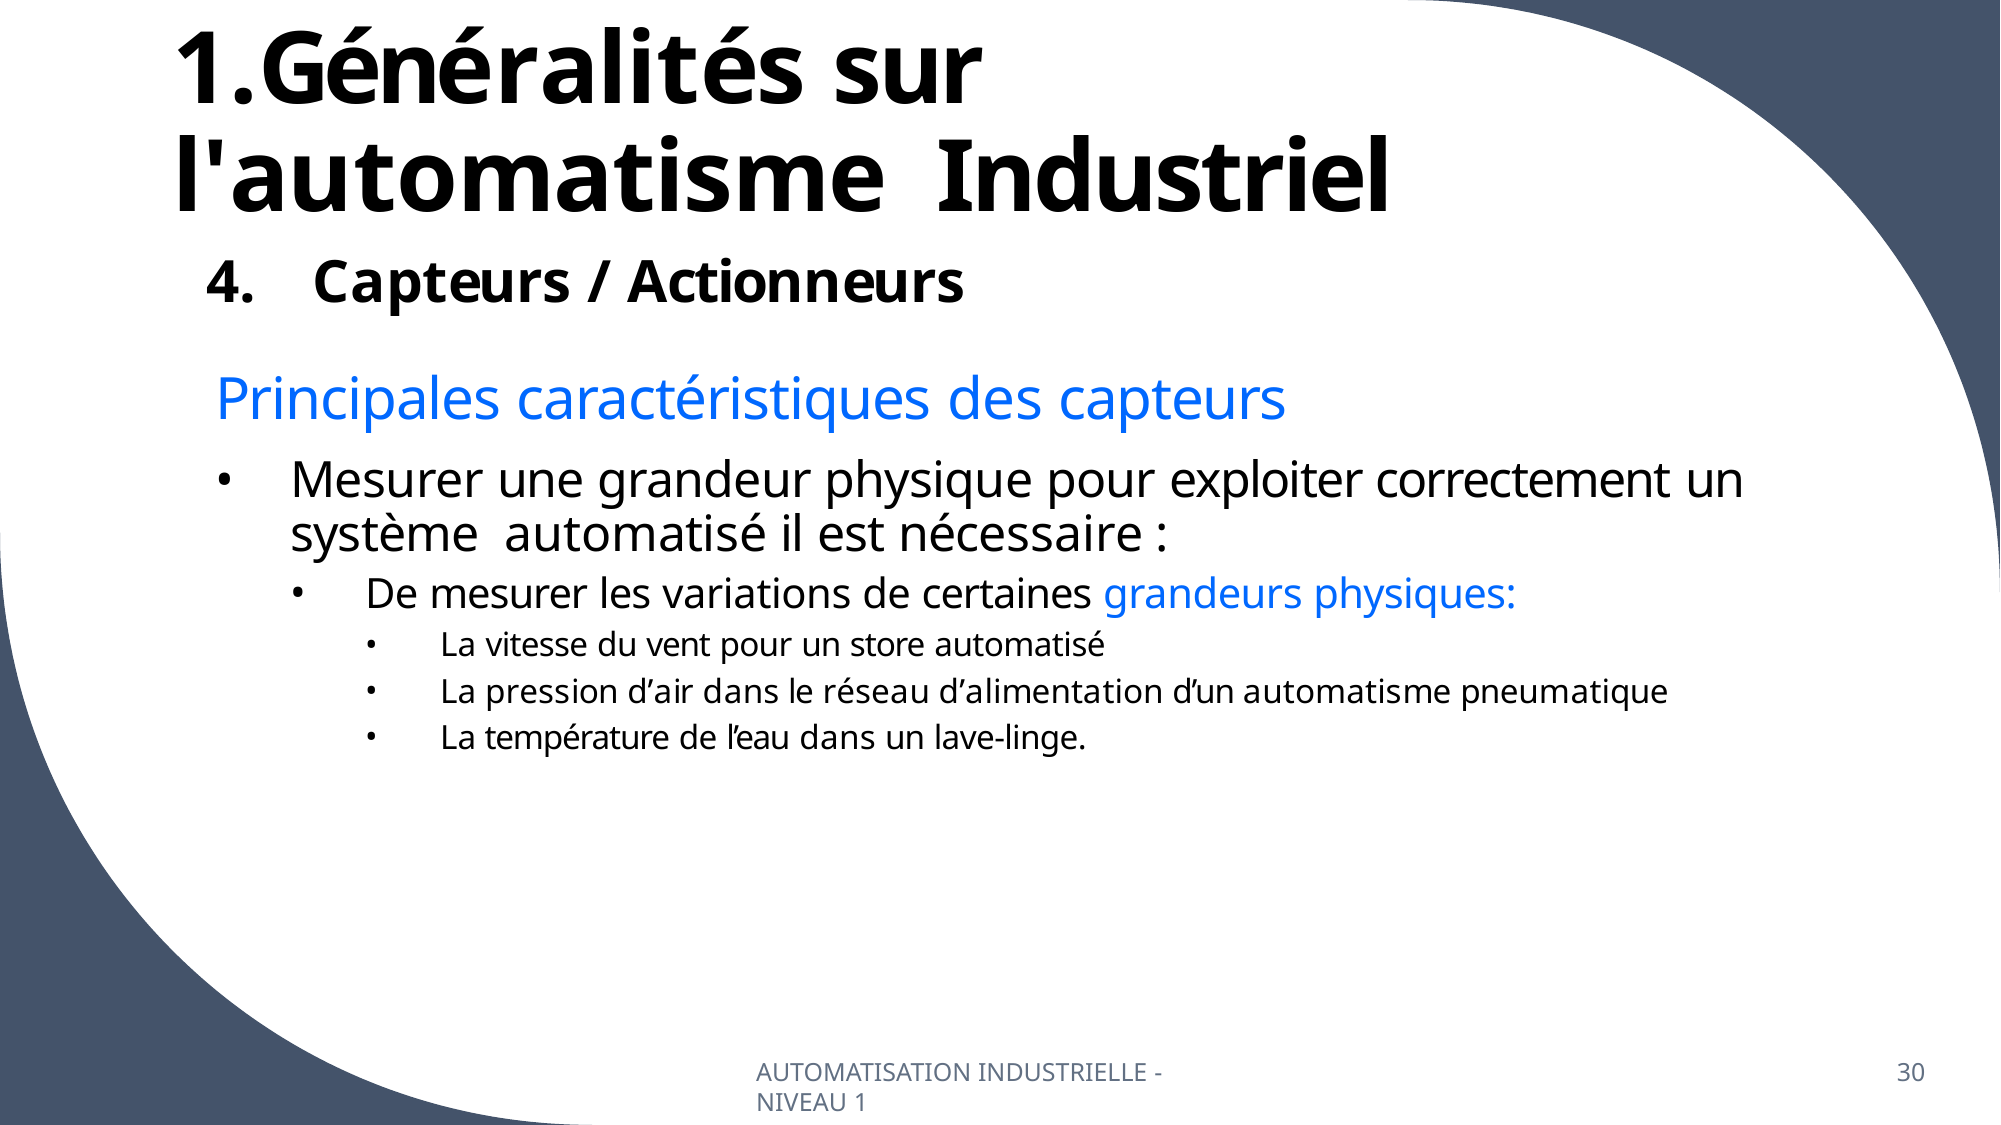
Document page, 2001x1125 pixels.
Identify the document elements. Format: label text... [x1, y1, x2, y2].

slide_number 30 [1890, 1055, 1930, 1125]
text_box Capteurs / Actionneurs Principales caractéristiques des capteurs Mesurer une grandeur physique pour exploiter correctement un système automatisé il est nécessaire : De mesurer les variations de certaines grandeurs physiques: La vitesse du vent pour un store automatisé La pression d’air dans le réseau d’alimentation d’un automatisme pneumatique La température de l’eau dans un lave-linge. [204, 241, 1831, 757]
footer AUTOMATISATION INDUSTRIELLE - NIVEAU 1 [753, 1055, 1247, 1125]
title 1.Généralités sur l'automatisme Industriel [170, 0, 1555, 232]
